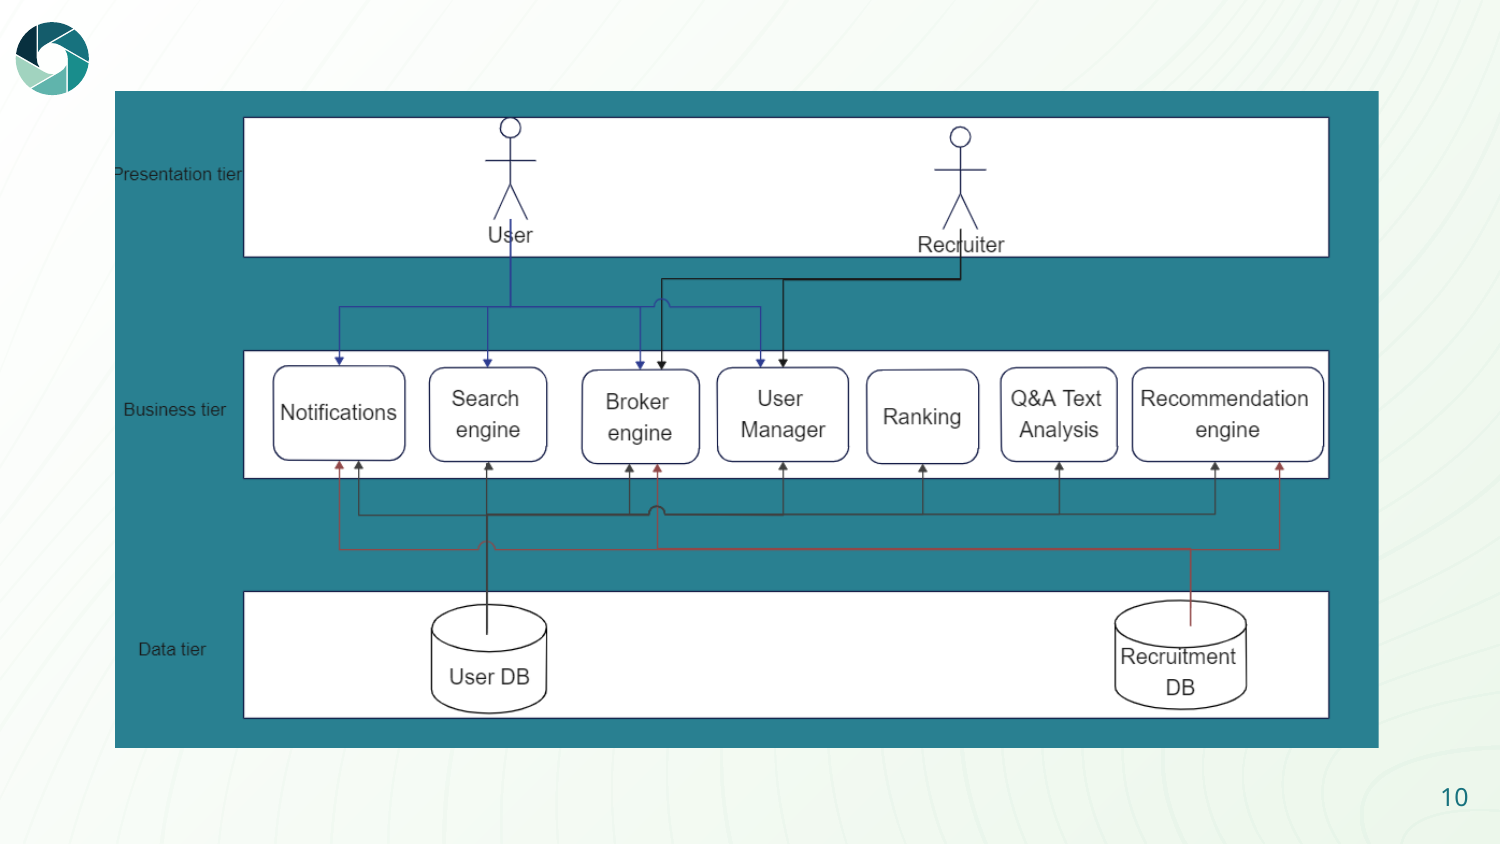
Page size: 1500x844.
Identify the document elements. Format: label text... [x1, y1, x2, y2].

picture [114, 91, 1379, 748]
slide_number 10 [1378, 766, 1469, 832]
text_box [15, 21, 90, 96]
